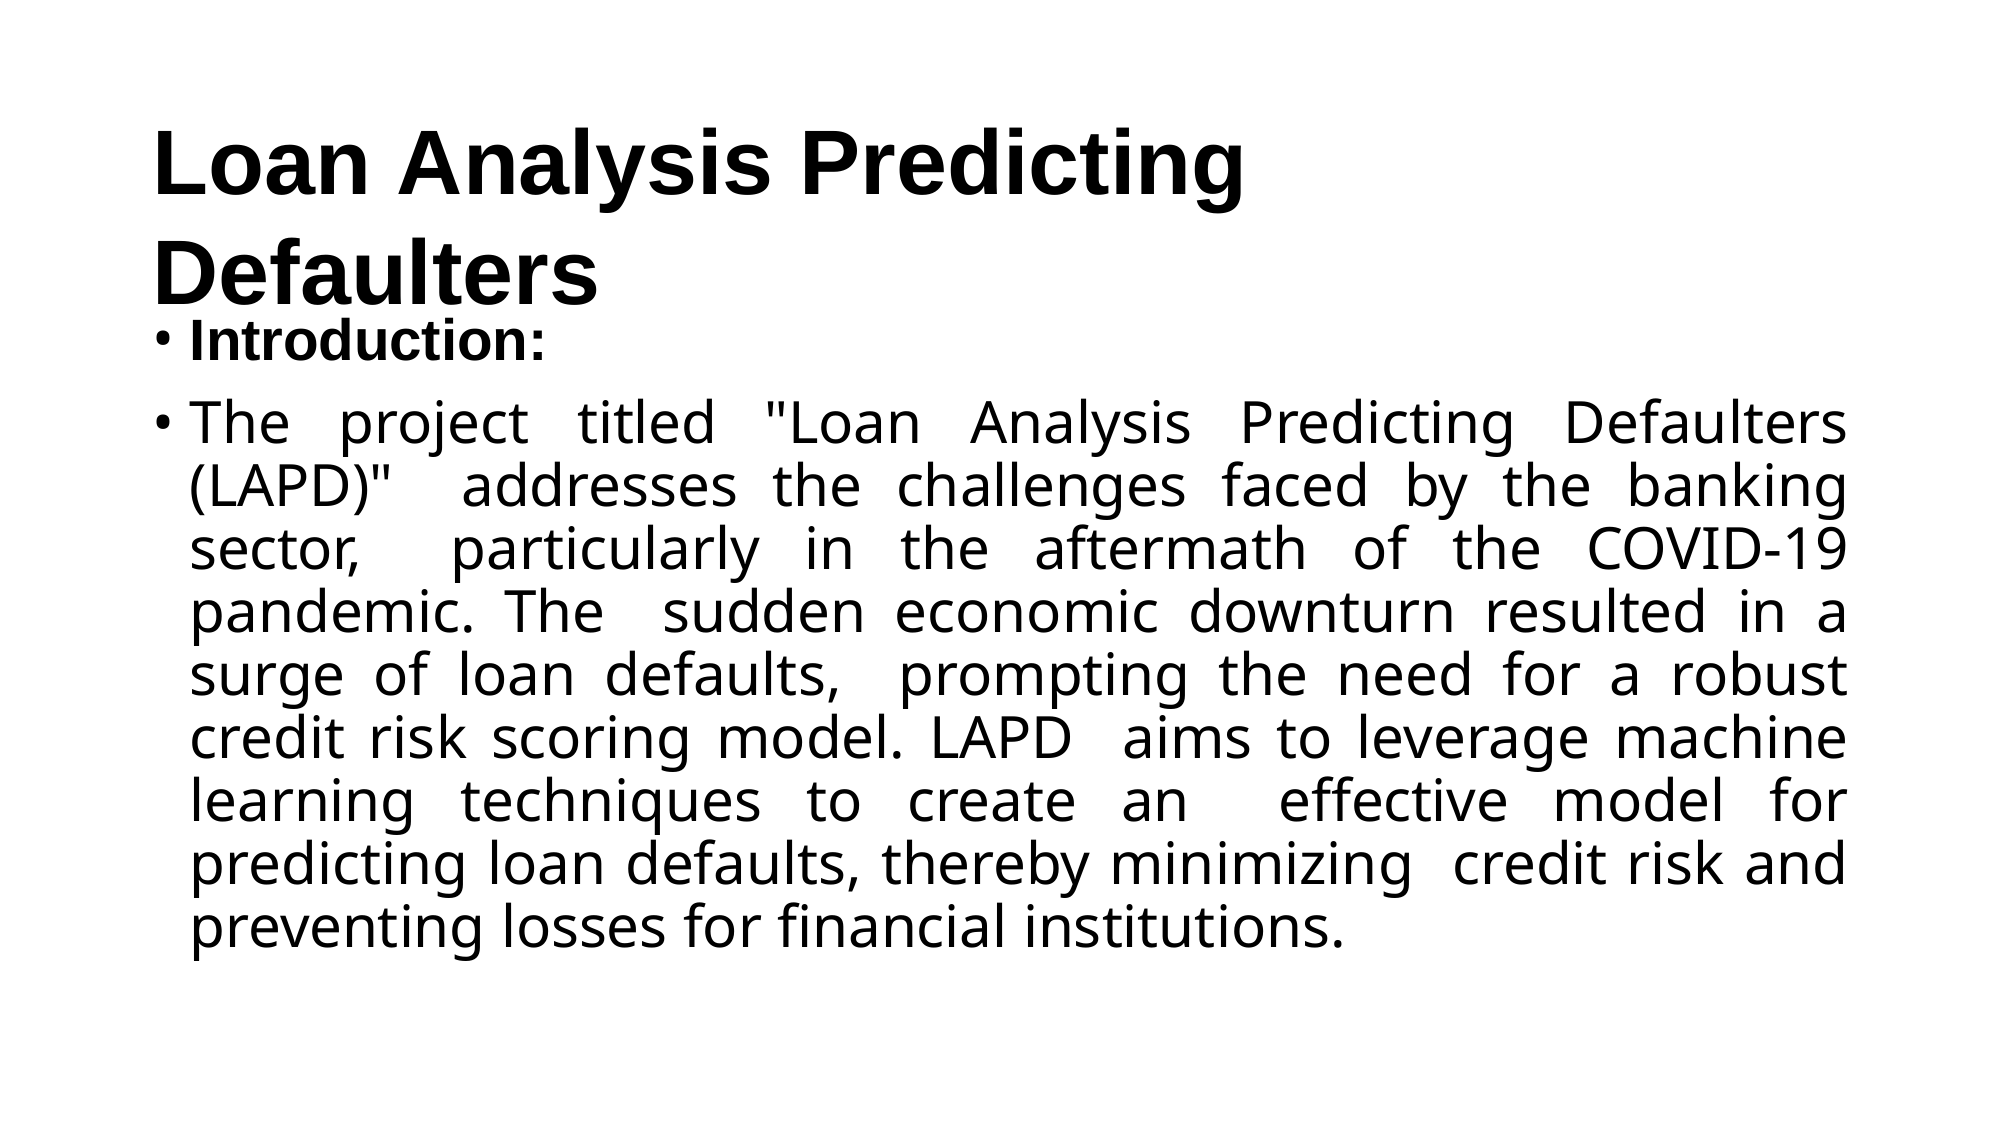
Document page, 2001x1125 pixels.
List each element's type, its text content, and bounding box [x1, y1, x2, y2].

list Introduction: The project titled "Loan Analysis Predicting Defaulters (LAPD)" addresses the challenges faced by the banking sector, particularly in the aftermath of the COVID-19 pandemic. The sudden economic downturn resulted in a surge of loan defaults, prompting the need for a robust credit risk scoring model. LAPD aims to leverage machine learning techniques to create an effective model for predicting loan defaults, thereby minimizing credit risk and preventing losses for financial institutions. [150, 286, 1850, 960]
title Loan Analysis Predicting Defaulters [150, 100, 1722, 286]
